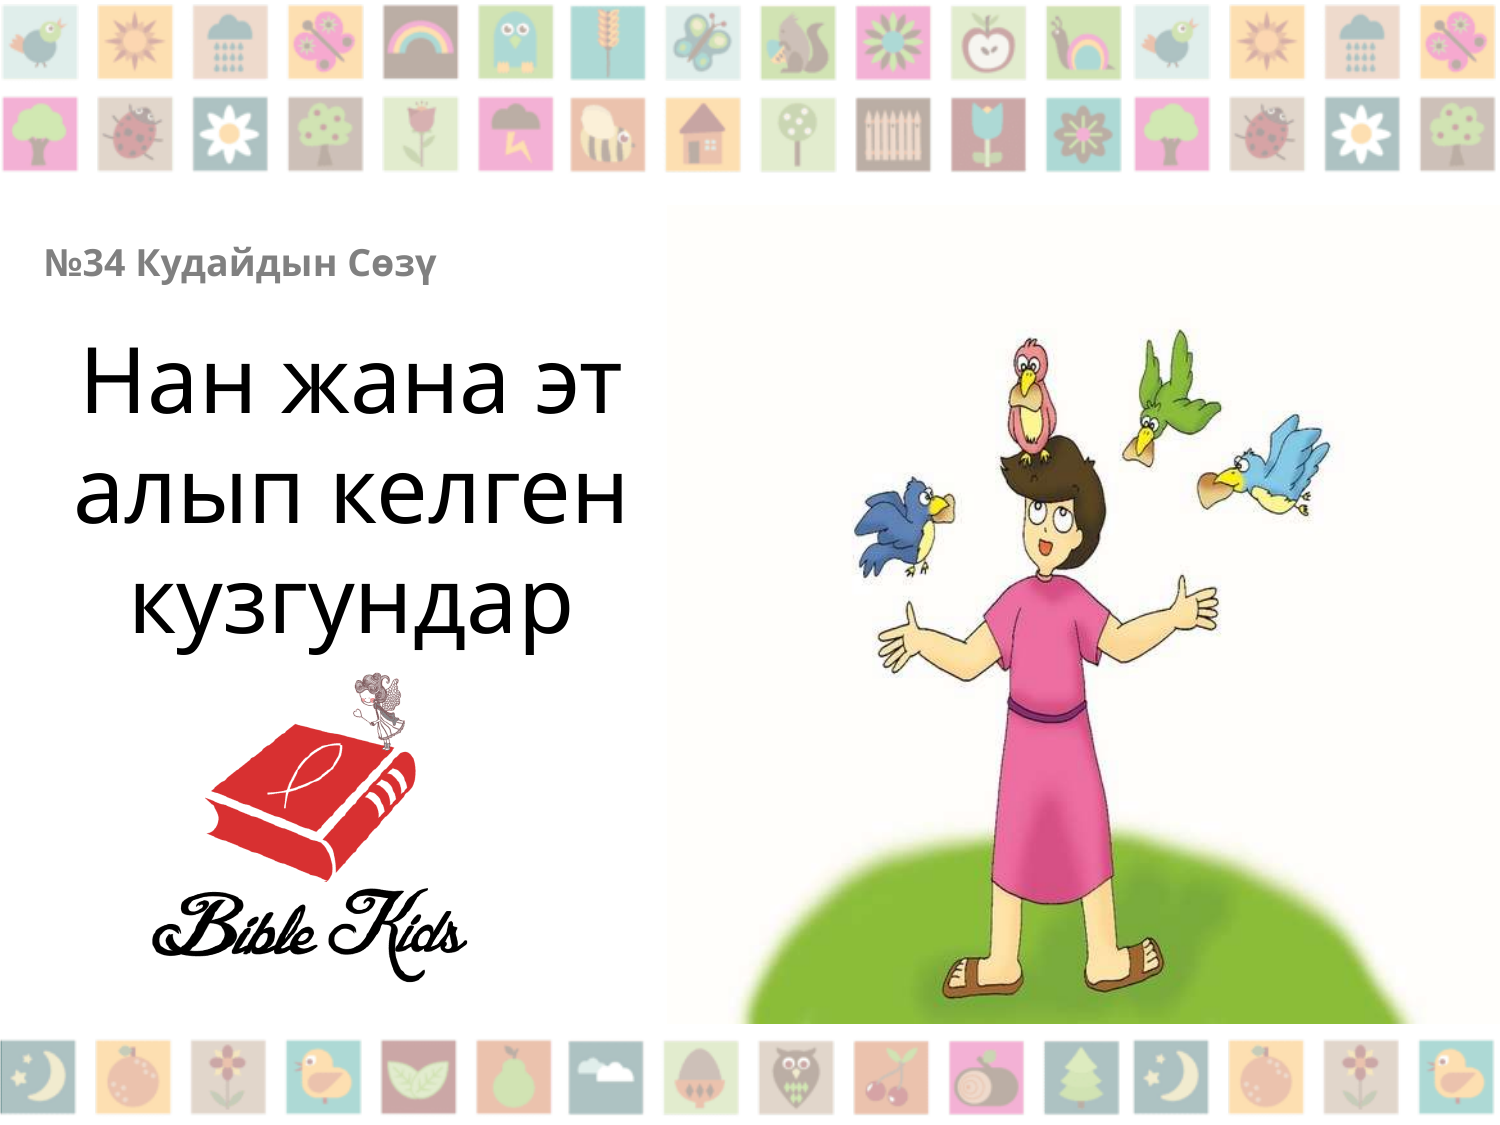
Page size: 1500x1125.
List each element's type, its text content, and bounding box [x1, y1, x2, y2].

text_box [0, 1028, 1500, 1118]
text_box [0, 3, 1500, 181]
picture [129, 638, 500, 1007]
text_box Нан жана эт алып келген кузгундар [29, 314, 661, 659]
picture [666, 204, 1500, 1024]
text_box №34 Кудайдын Сөзү [29, 231, 514, 292]
